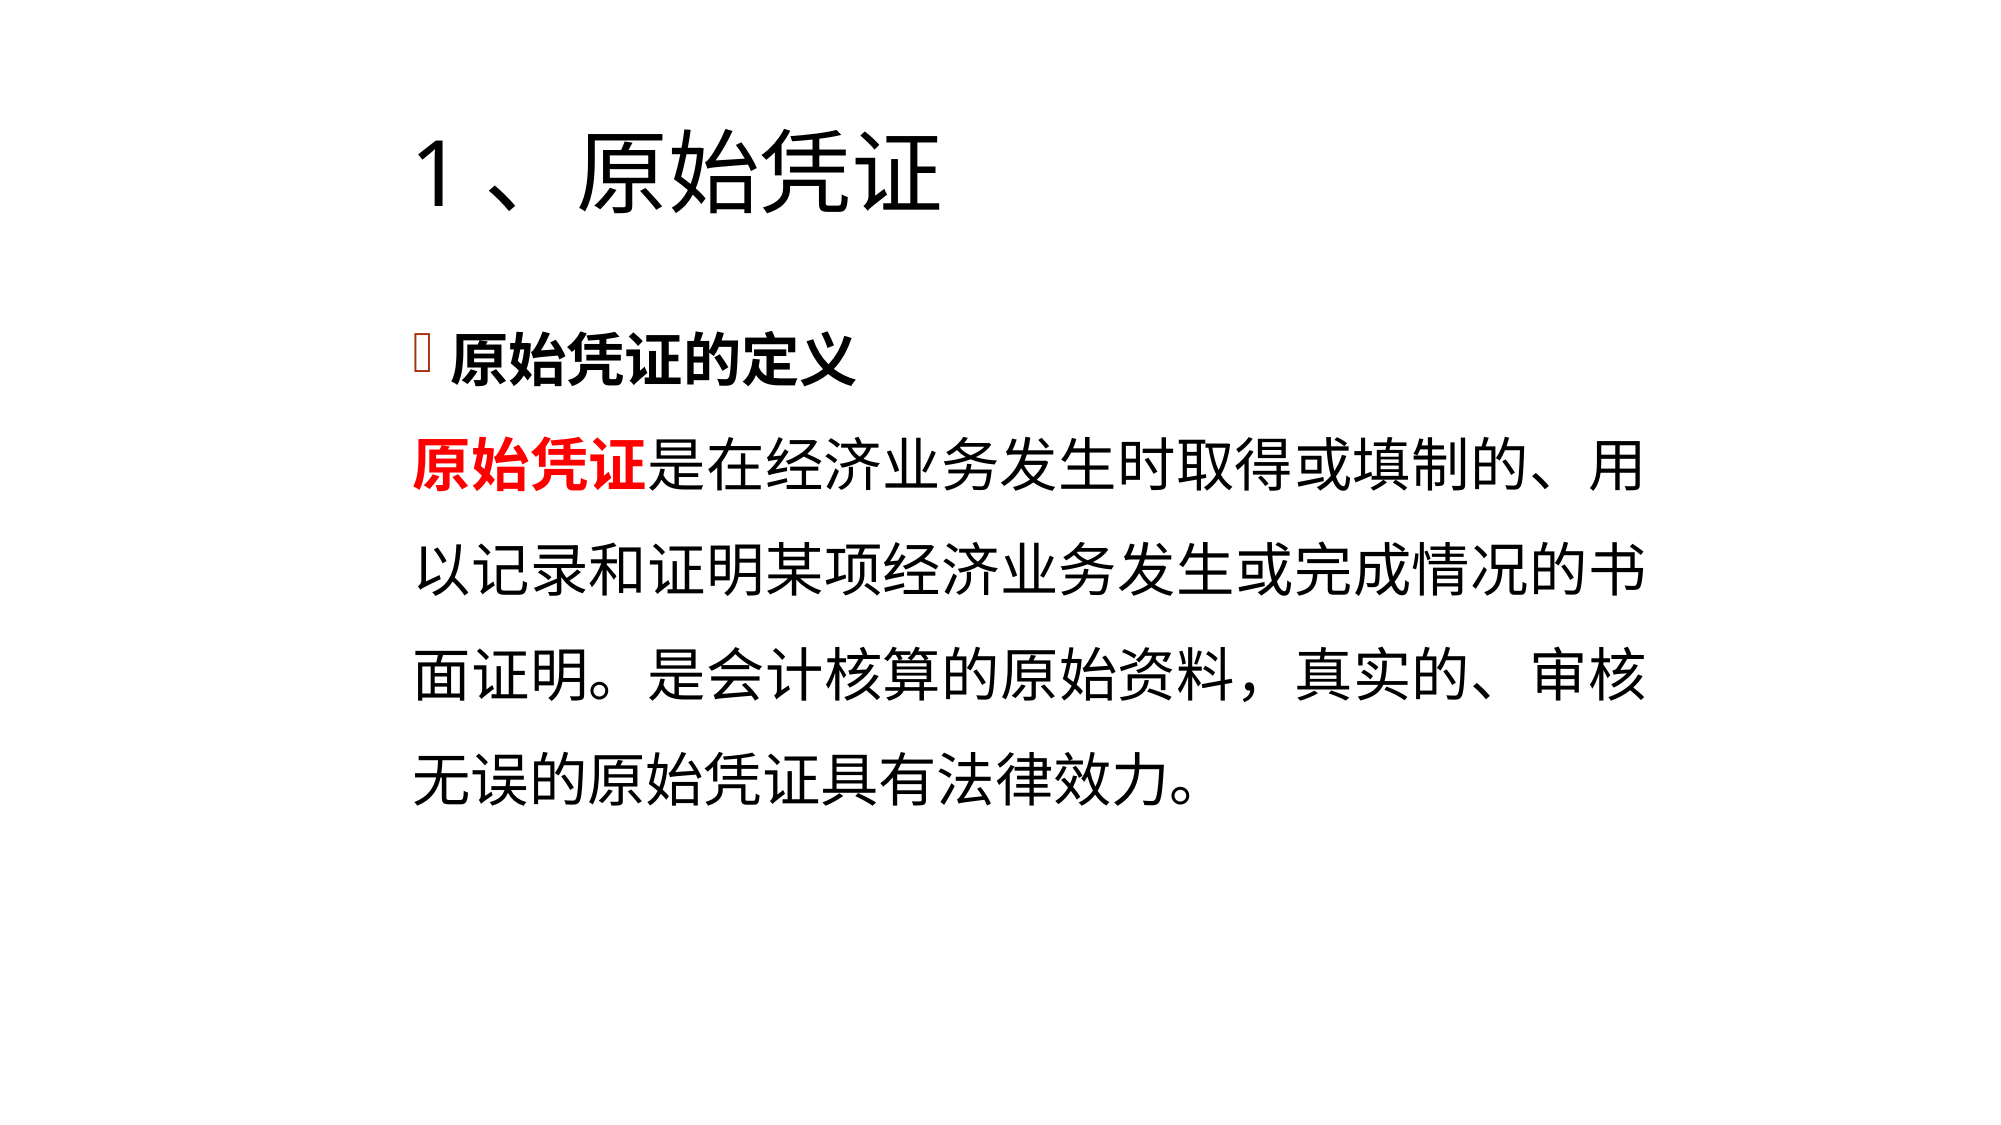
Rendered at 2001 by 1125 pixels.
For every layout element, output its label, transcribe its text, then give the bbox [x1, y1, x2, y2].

list 原始凭证的定义 原始凭证是在经济业务发生时取得或填制的、用以记录和证明某项经济业务发生或完成情况的书面证明。是会计核算的原始资料，真实的、审核无误的原始凭证具有法律效力。 [397, 280, 1662, 835]
title 1、原始凭证 [395, 113, 1477, 239]
